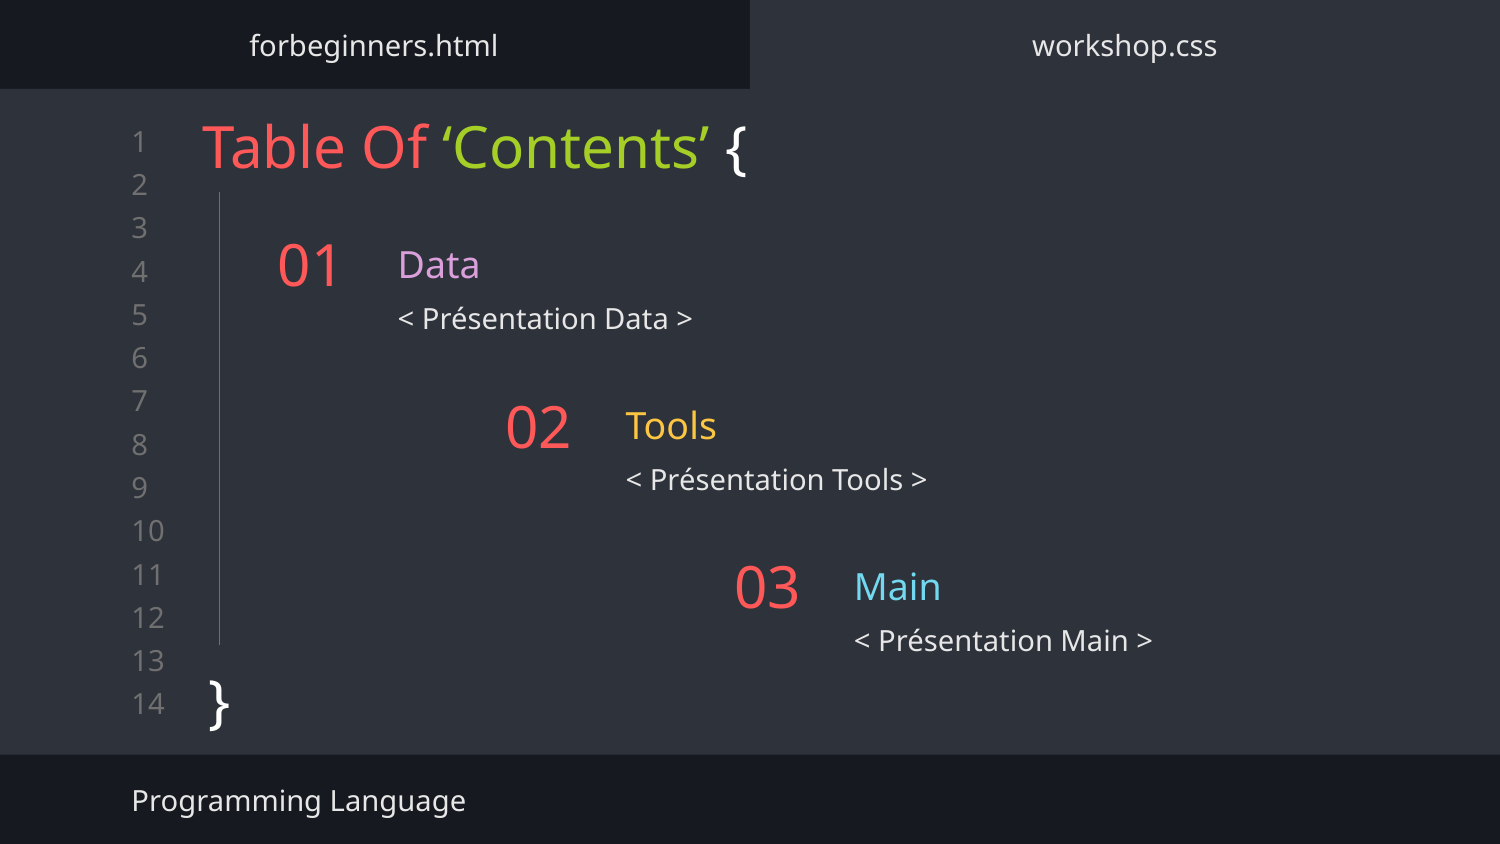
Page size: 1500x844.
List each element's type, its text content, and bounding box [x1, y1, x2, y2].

subtitle Tools [610, 396, 1124, 453]
subtitle < Présentation Data > [382, 292, 896, 359]
subtitle < Présentation Main > [839, 614, 1353, 680]
subtitle < Présentation Tools > [610, 453, 1124, 519]
subtitle Data [382, 235, 896, 292]
subtitle Programming Language [116, 770, 915, 829]
title 02 [467, 396, 610, 453]
subtitle workshop.css [750, 15, 1500, 74]
title 03 [696, 557, 839, 614]
subtitle Main [839, 557, 1353, 614]
title Table Of ‘Contents’ { [187, 95, 1384, 185]
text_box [177, 191, 262, 750]
title 01 [265, 235, 382, 292]
subtitle forbeginners.html [0, 15, 749, 74]
